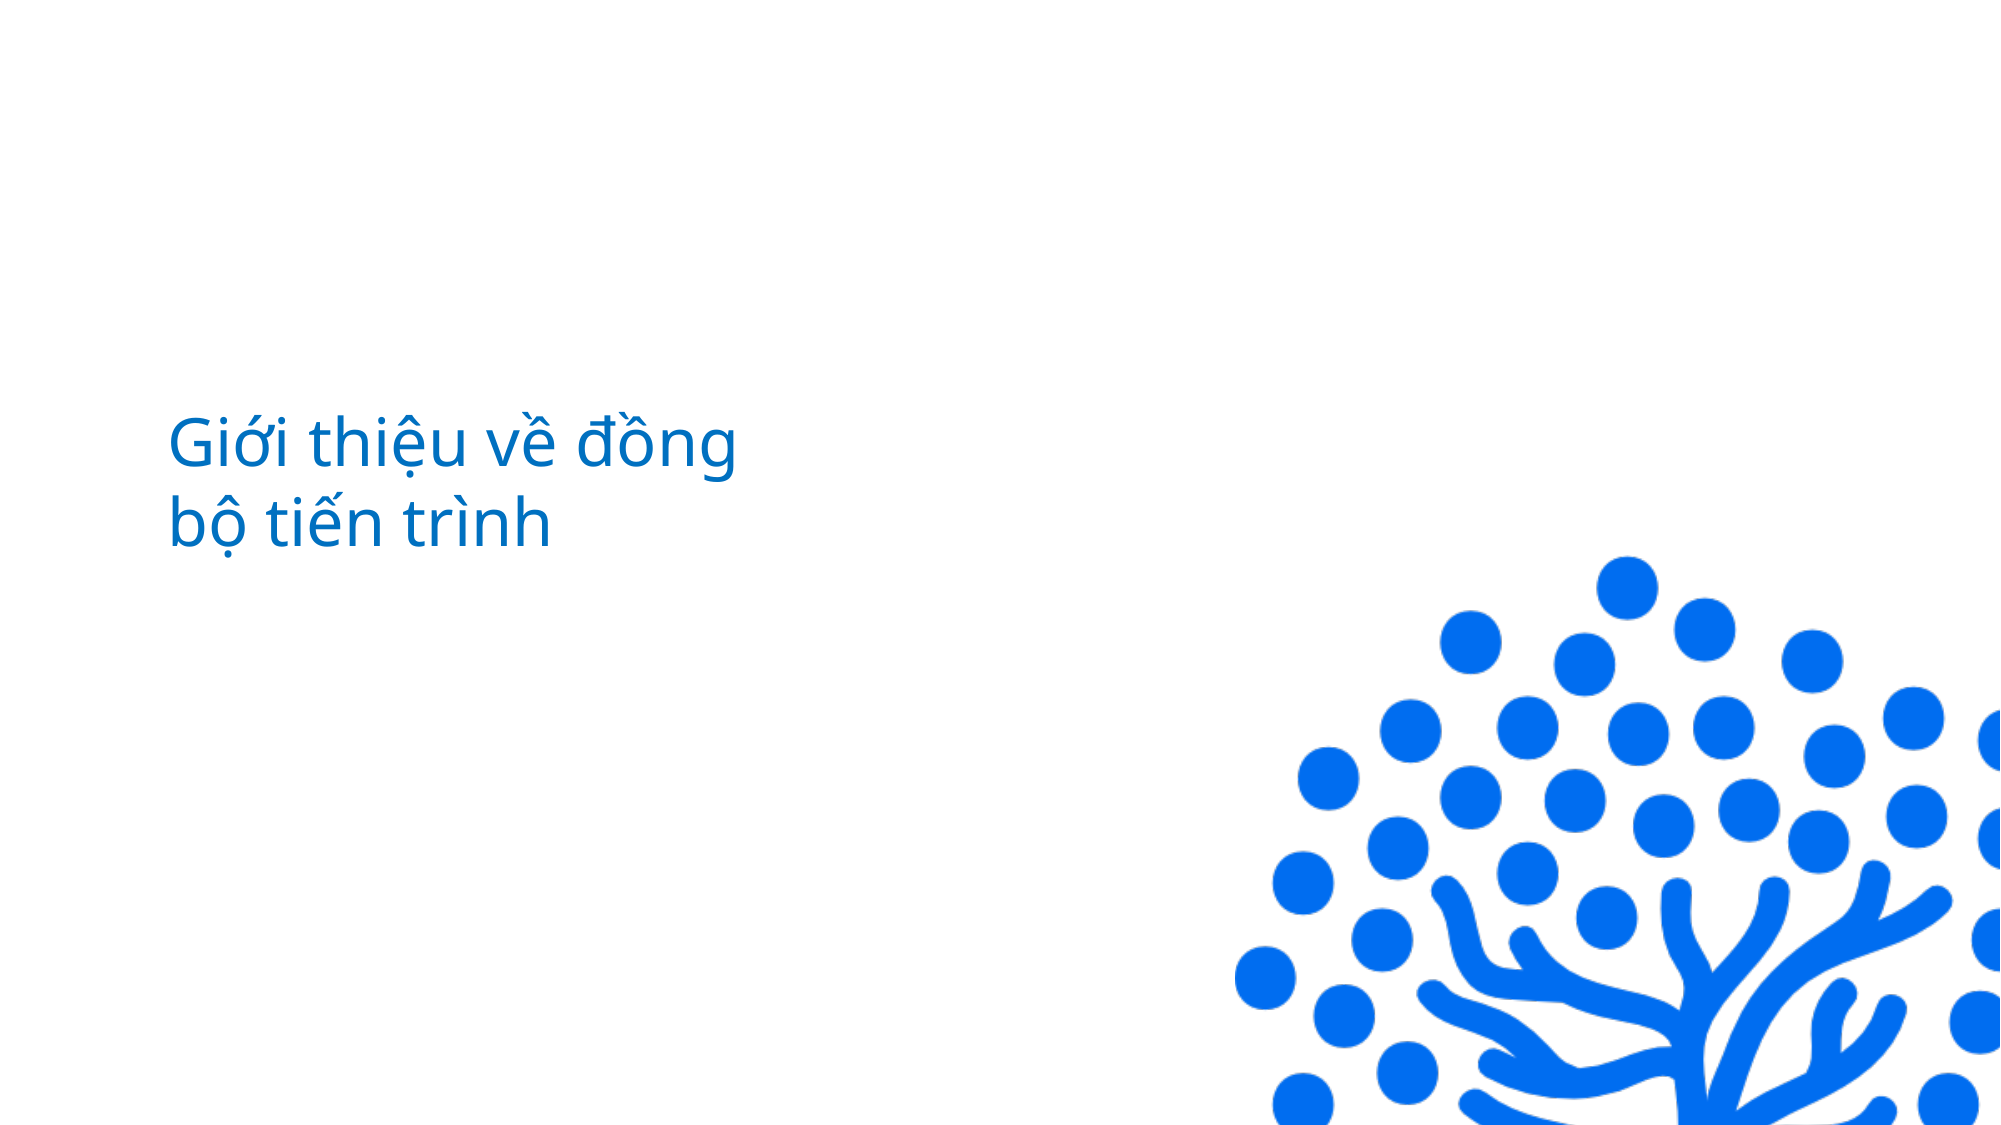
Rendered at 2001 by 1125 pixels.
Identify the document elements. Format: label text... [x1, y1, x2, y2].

text_box Giới thiệu về đồng bộ tiến trình [151, 404, 758, 556]
picture [1235, 554, 2000, 1125]
